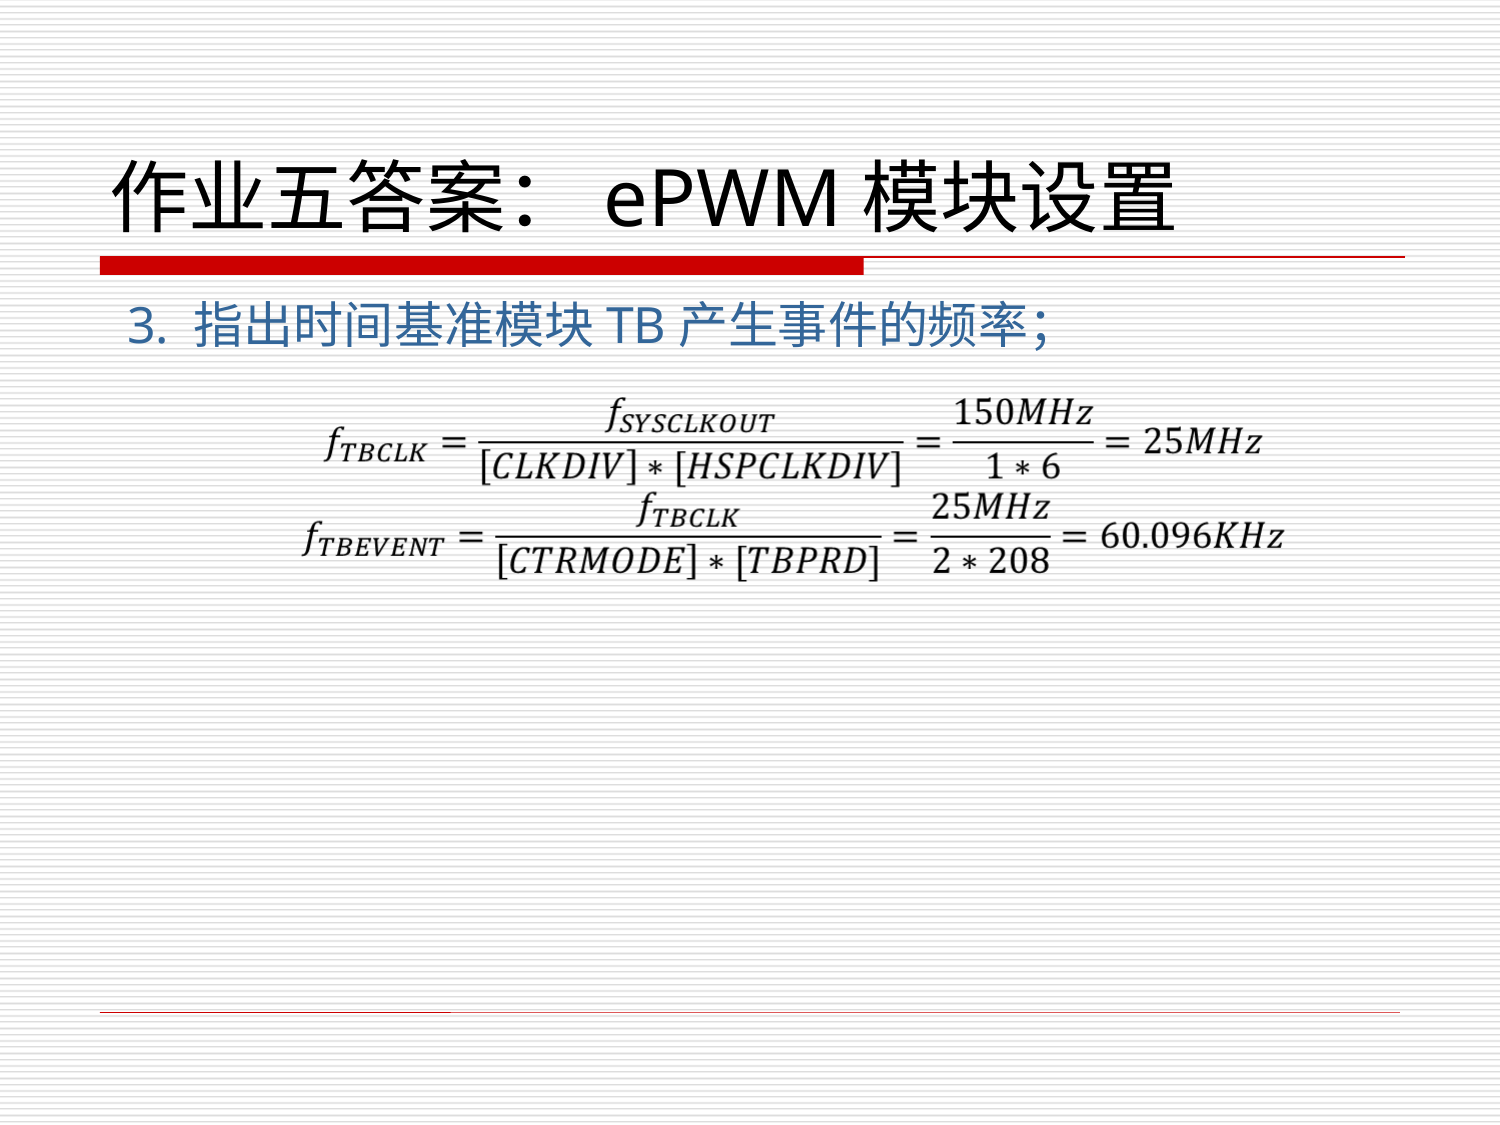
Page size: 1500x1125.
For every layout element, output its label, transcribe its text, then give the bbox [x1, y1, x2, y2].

text_box [116, 385, 1471, 593]
text_box 3. 指出时间基准模块TB产生事件的频率； [112, 285, 1436, 361]
title 作业五答案：ePWM模块设置 [94, 50, 1407, 250]
picture [0, 0, 1500, 1125]
